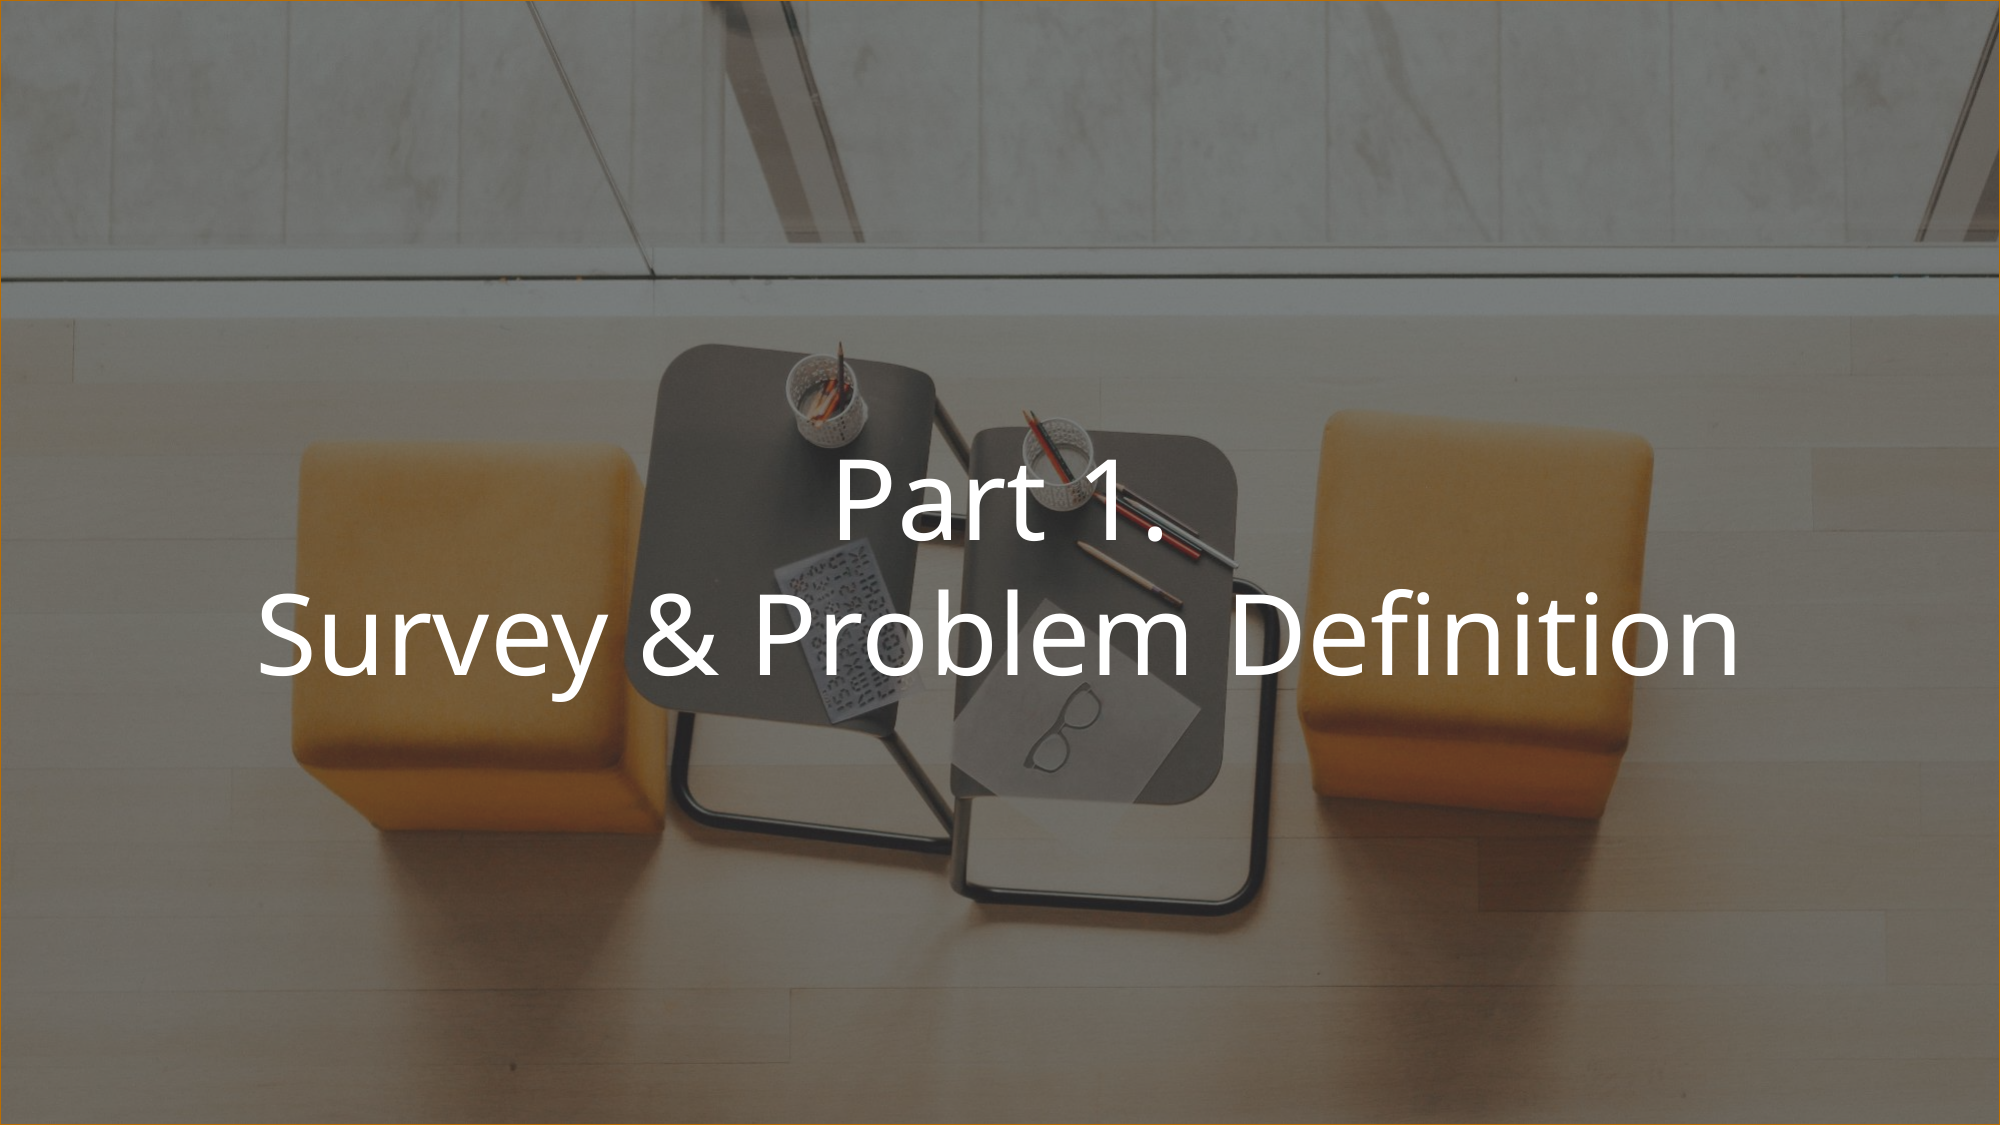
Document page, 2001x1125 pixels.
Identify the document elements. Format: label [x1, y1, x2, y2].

picture [0, 0, 2000, 1125]
text_box [278, 420, 1722, 705]
